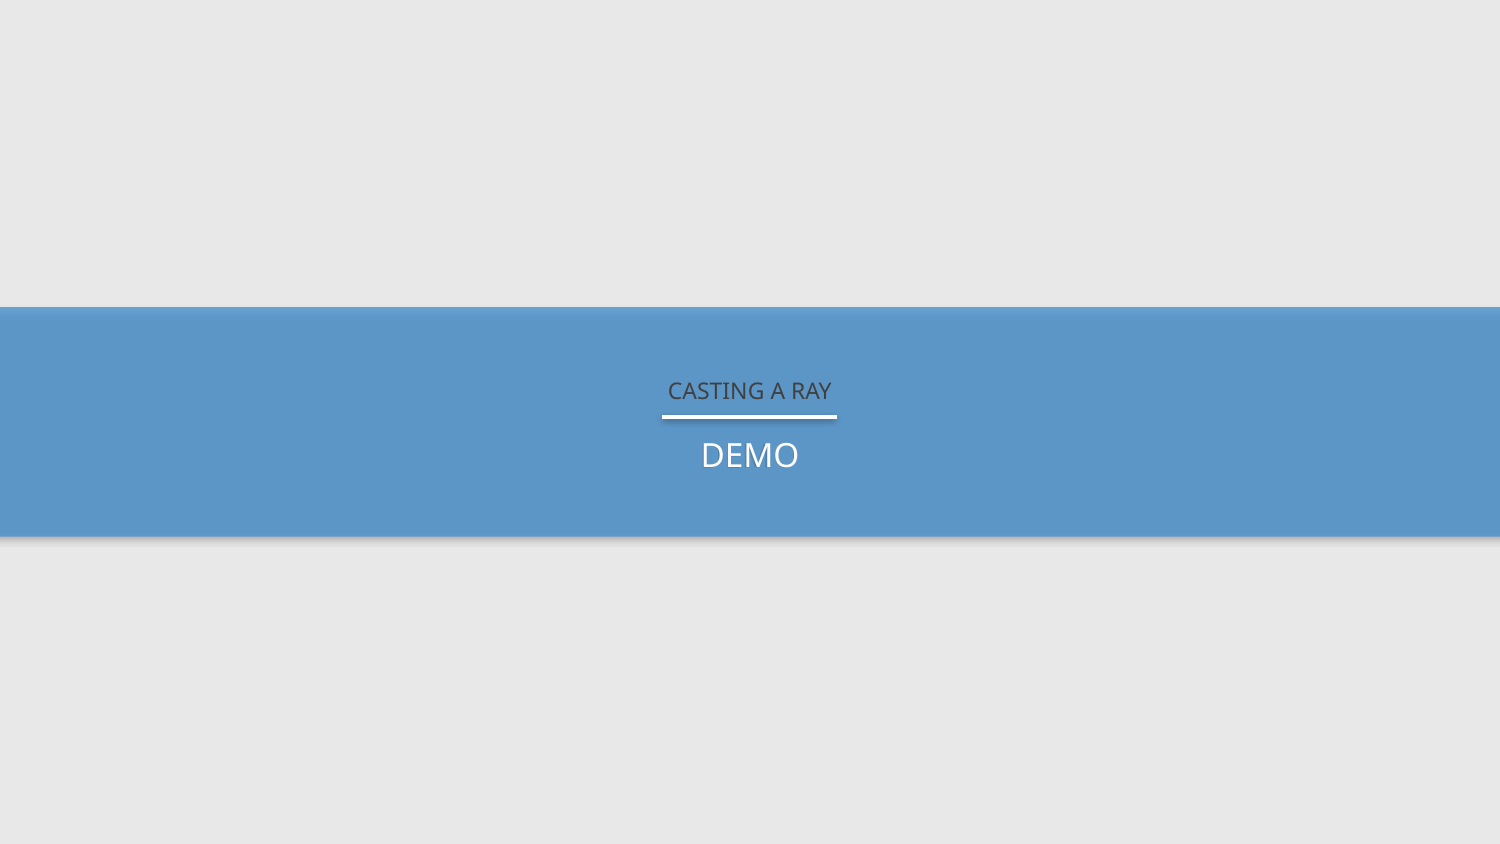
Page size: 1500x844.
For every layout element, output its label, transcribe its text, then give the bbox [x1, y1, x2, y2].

text_box [0, 306, 1500, 537]
text_box CASTING A RAY [558, 369, 942, 412]
text_box DEMO [462, 426, 1038, 482]
